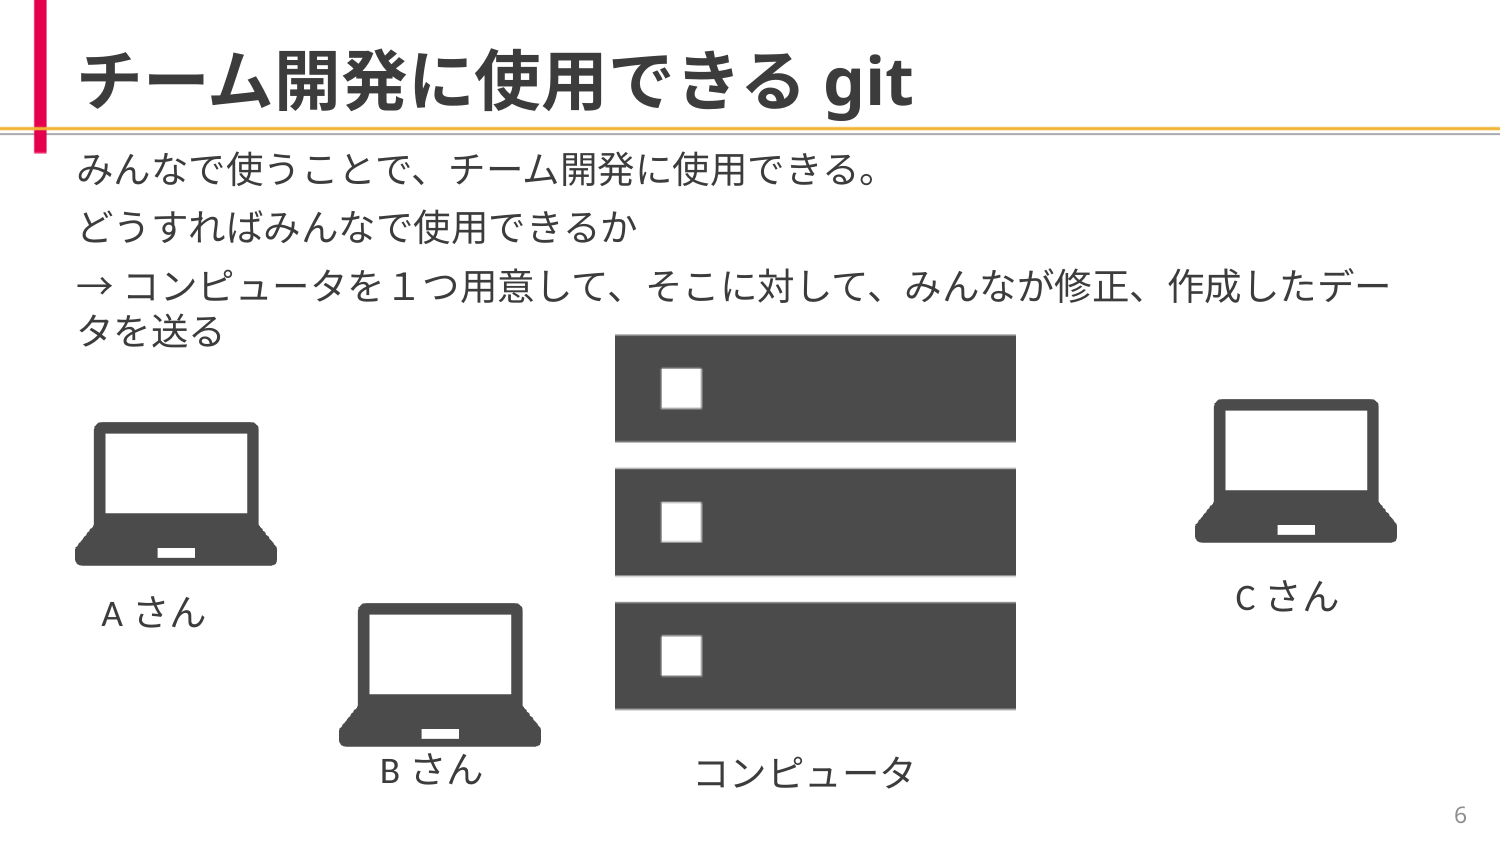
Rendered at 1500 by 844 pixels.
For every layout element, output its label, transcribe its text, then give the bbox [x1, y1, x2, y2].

slide_number ‹#› [1132, 793, 1483, 839]
picture [0, 0, 1500, 844]
text_box Cさん [1220, 558, 1422, 640]
title チーム開発に使用できるgit [61, 41, 1412, 117]
text_box Aさん [86, 574, 288, 656]
text_box コンピュータ [677, 734, 956, 816]
list みんなで使うことで、チーム開発に使用できる。 どうすればみんなで使用できるか →コンピュータを１つ用意して、そこに対して、みんなが修正、作成したデータを送る [61, 138, 1412, 389]
text_box Bさん [364, 731, 566, 813]
